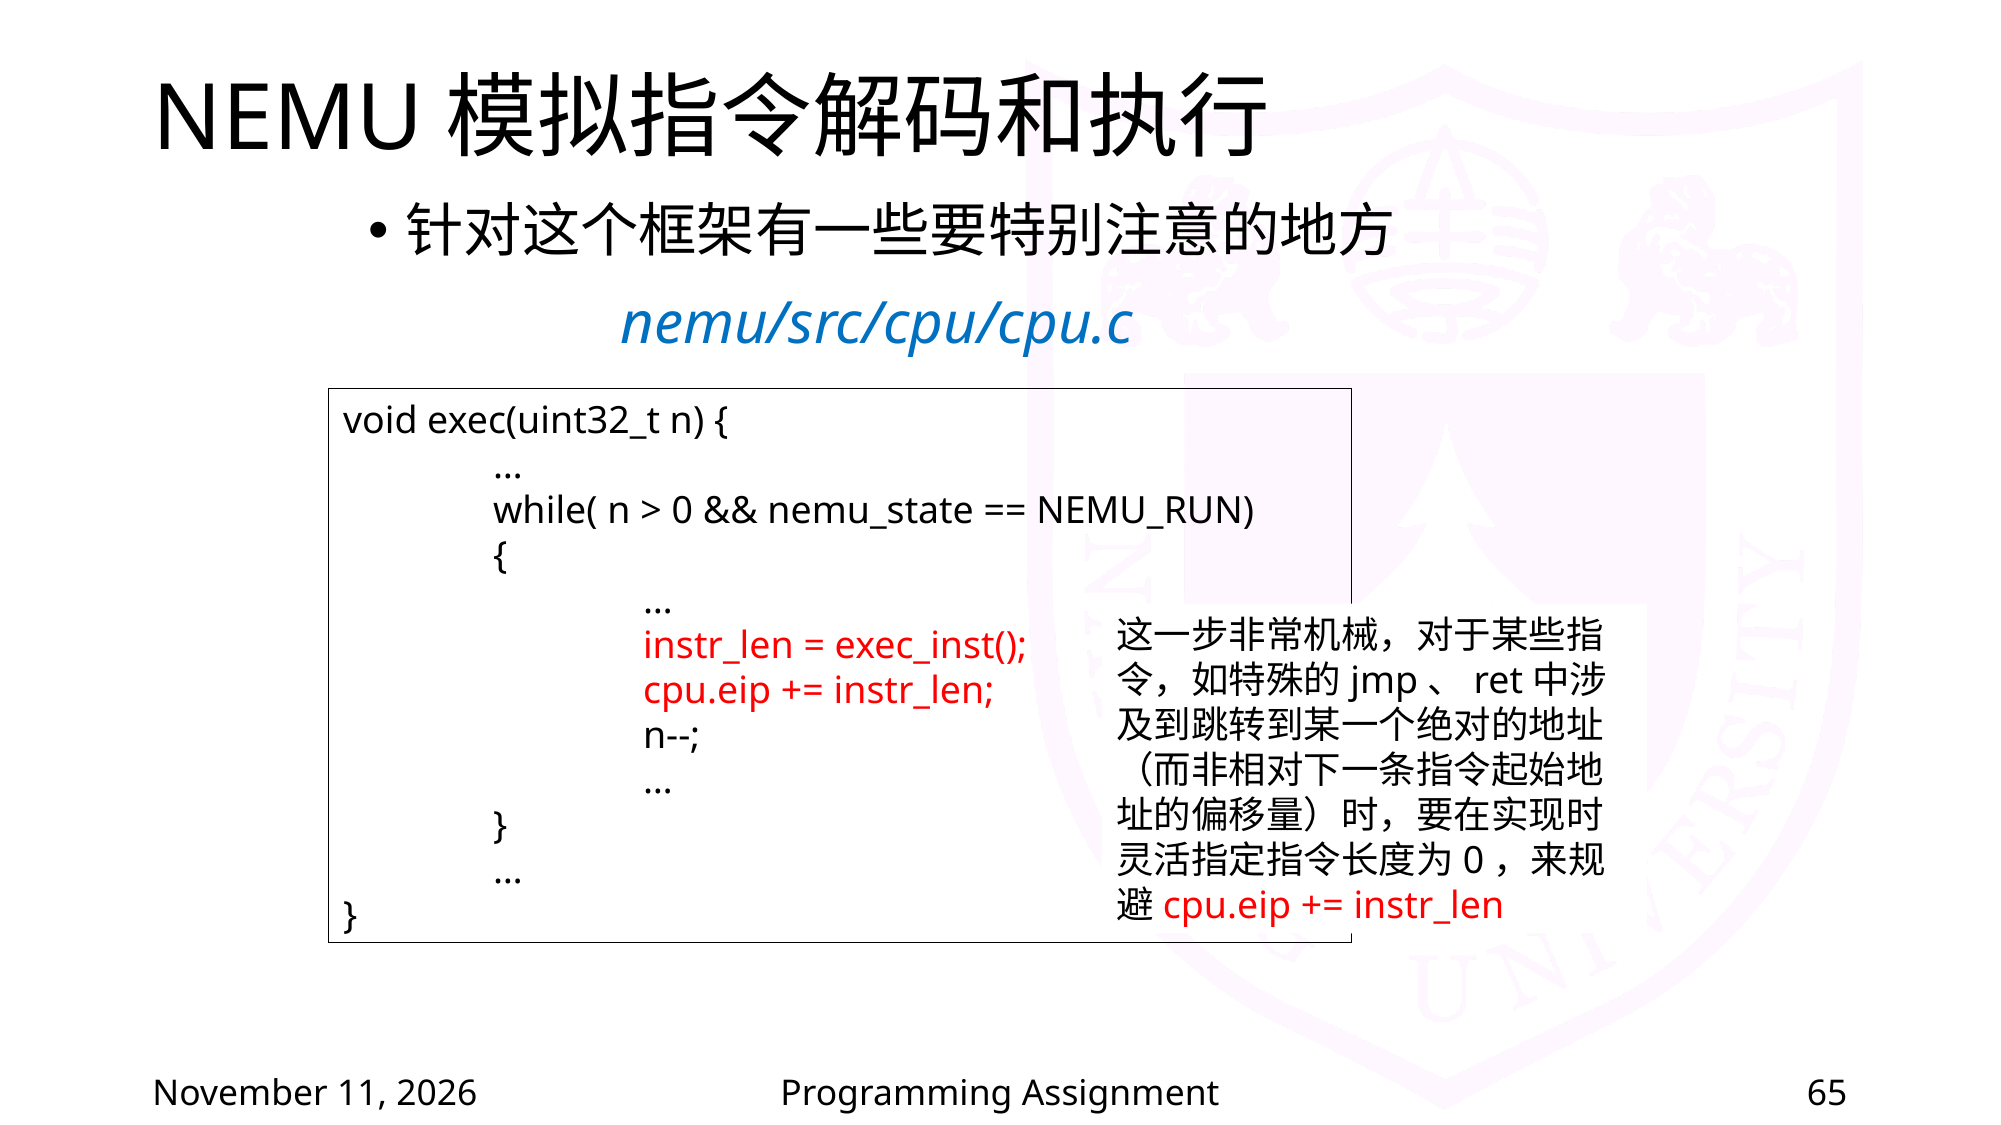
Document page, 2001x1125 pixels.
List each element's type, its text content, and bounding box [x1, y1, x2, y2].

text_box nemu/src/cpu/cpu.c [605, 277, 1149, 363]
text_box 这一步非常机械，对于某些指令，如特殊的jmp、ret中涉及到跳转到某一个绝对的地址（而非相对下一条指令起始地址的偏移量）时，要在实现时灵活指定指令长度为0，来规避cpu.eip += instr_len [1101, 603, 1647, 934]
text_box void exec(uint32_t n) { … while( n > 0 && nemu_state == NEMU_RUN) { … instr_len = exec_inst(); cpu.eip += instr_len; n--; … } … } [328, 388, 1352, 943]
title NEMU模拟指令解码和执行 [137, 59, 1863, 181]
list 针对这个框架有一些要特别注意的地方 [353, 193, 1647, 327]
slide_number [137, 1064, 588, 1125]
footer Programming Assignment [662, 1064, 1338, 1125]
slide_number 65 [1412, 1064, 1863, 1125]
